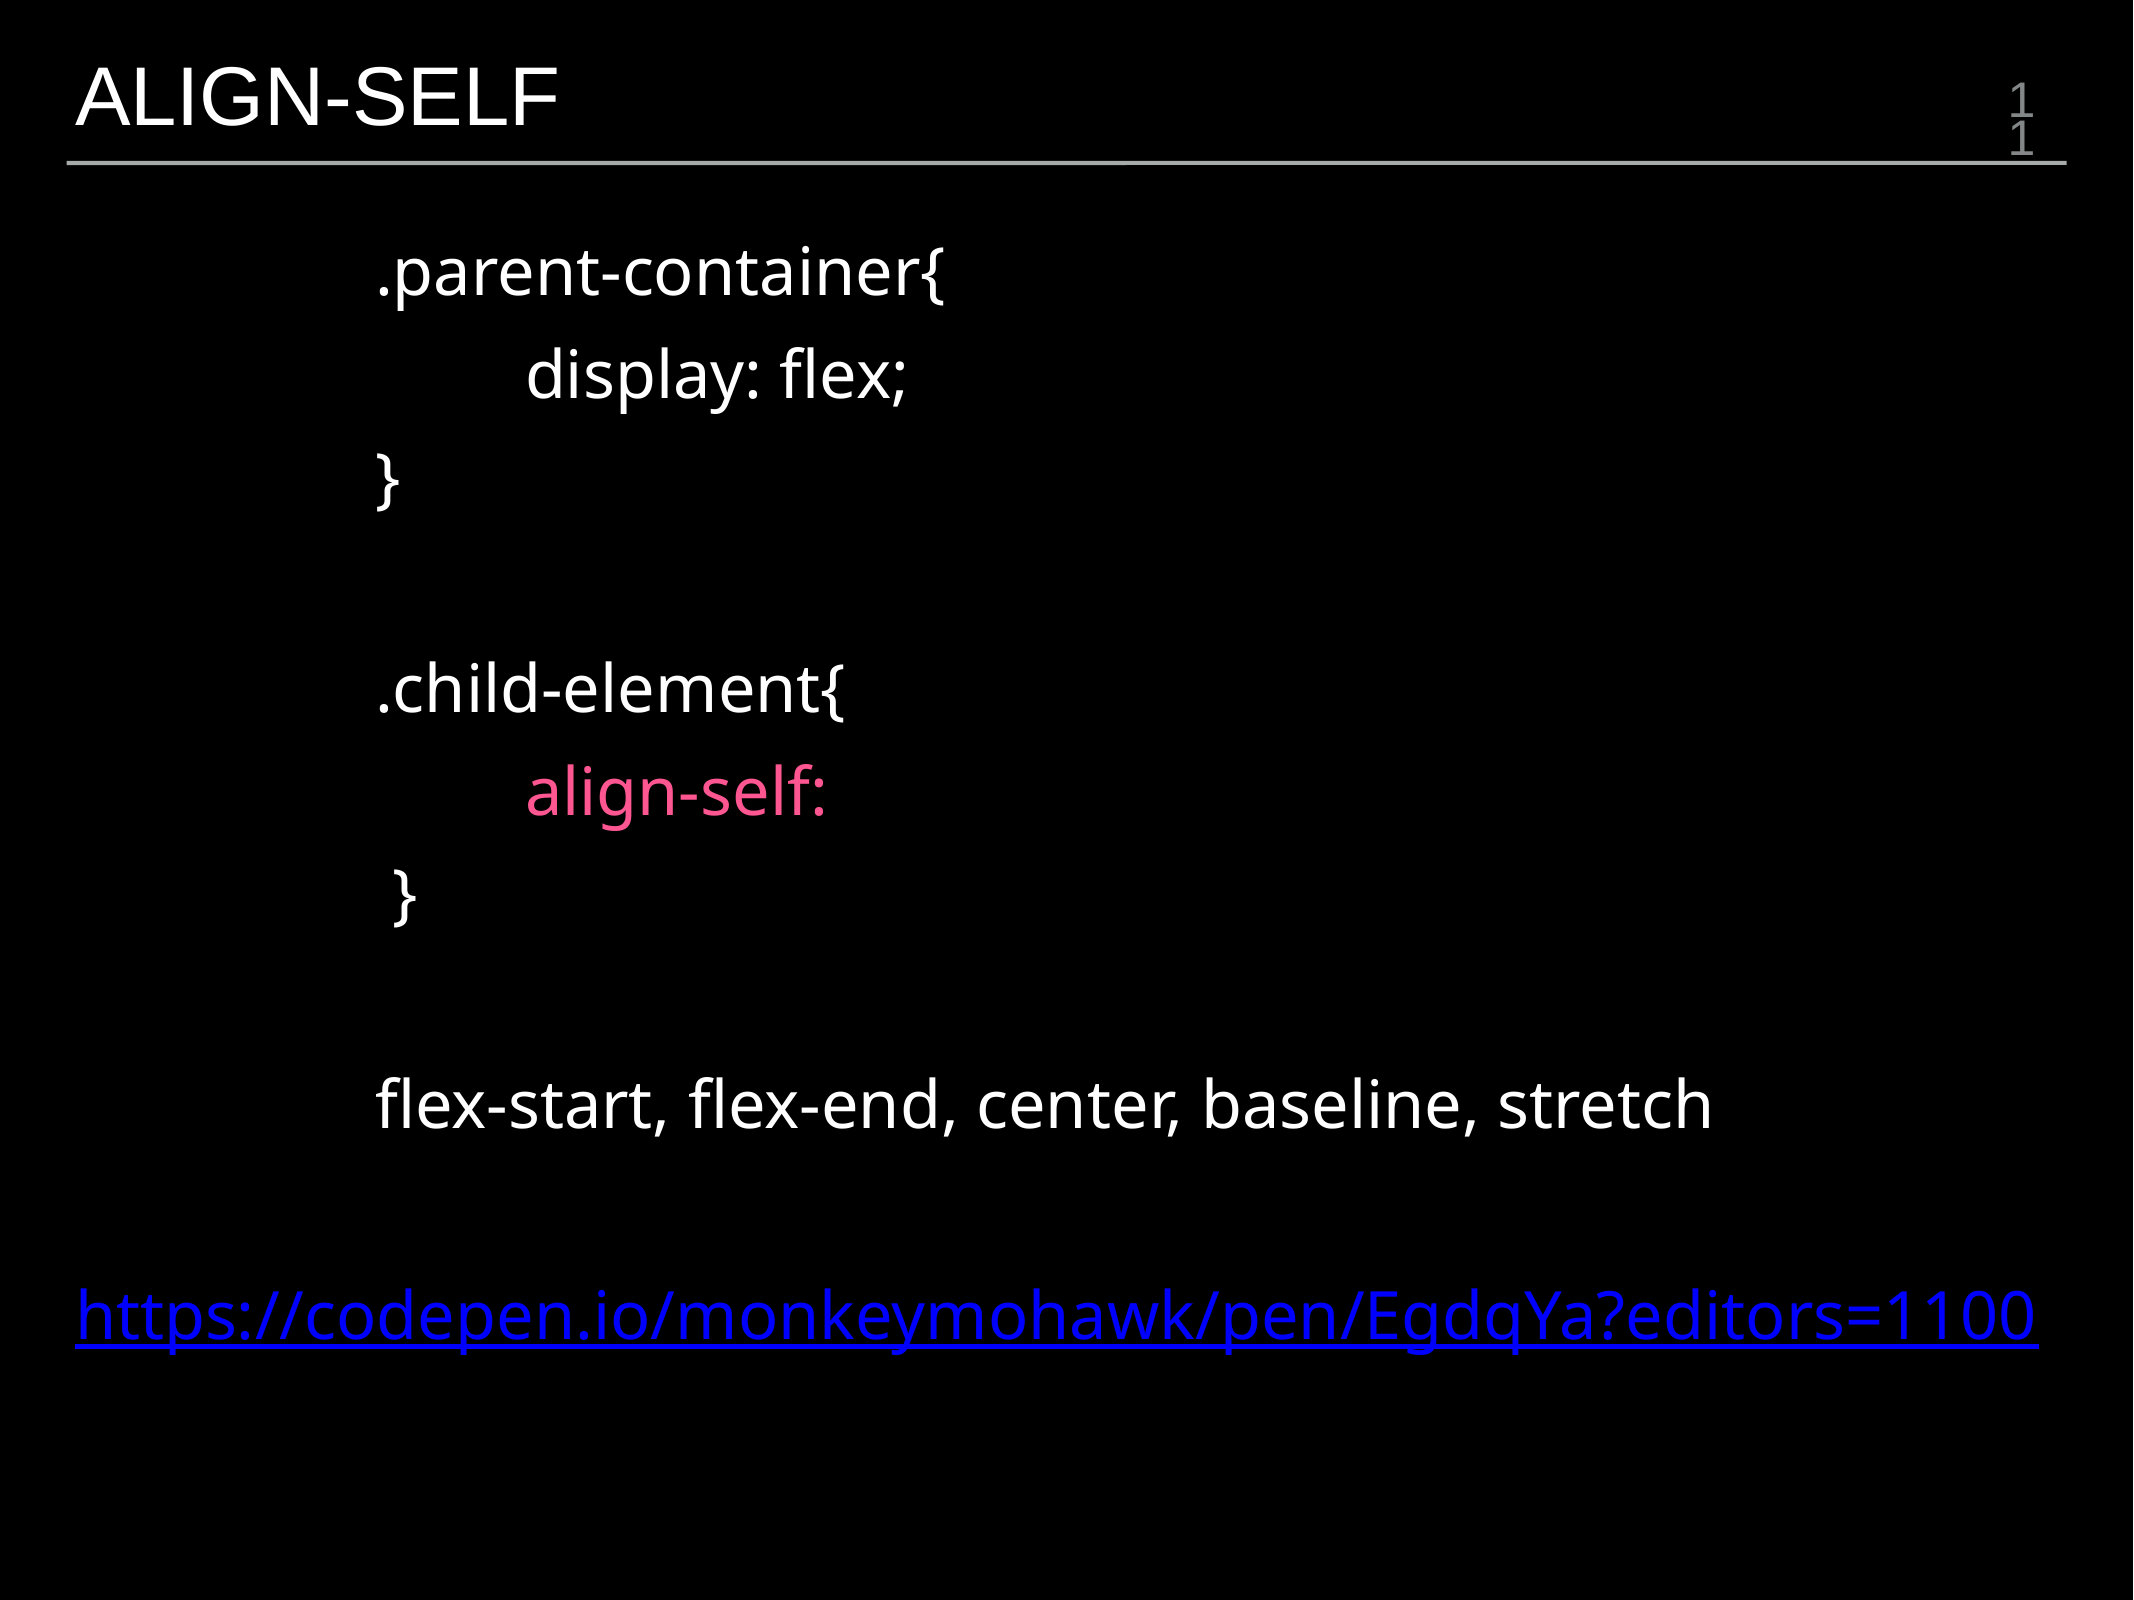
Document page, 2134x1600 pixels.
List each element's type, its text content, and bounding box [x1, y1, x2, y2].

list .parent-container{ display: flex; } .child-element{ align-self: } flex-start, flex-end, center, baseline, stretch https://codepen.io/monkeymohawk/pen/EgdqYa?editors=1100 [66, 220, 2067, 1561]
slide_number ‹#› [1999, 70, 2066, 146]
list ALIGN-SELF [66, 35, 1900, 150]
